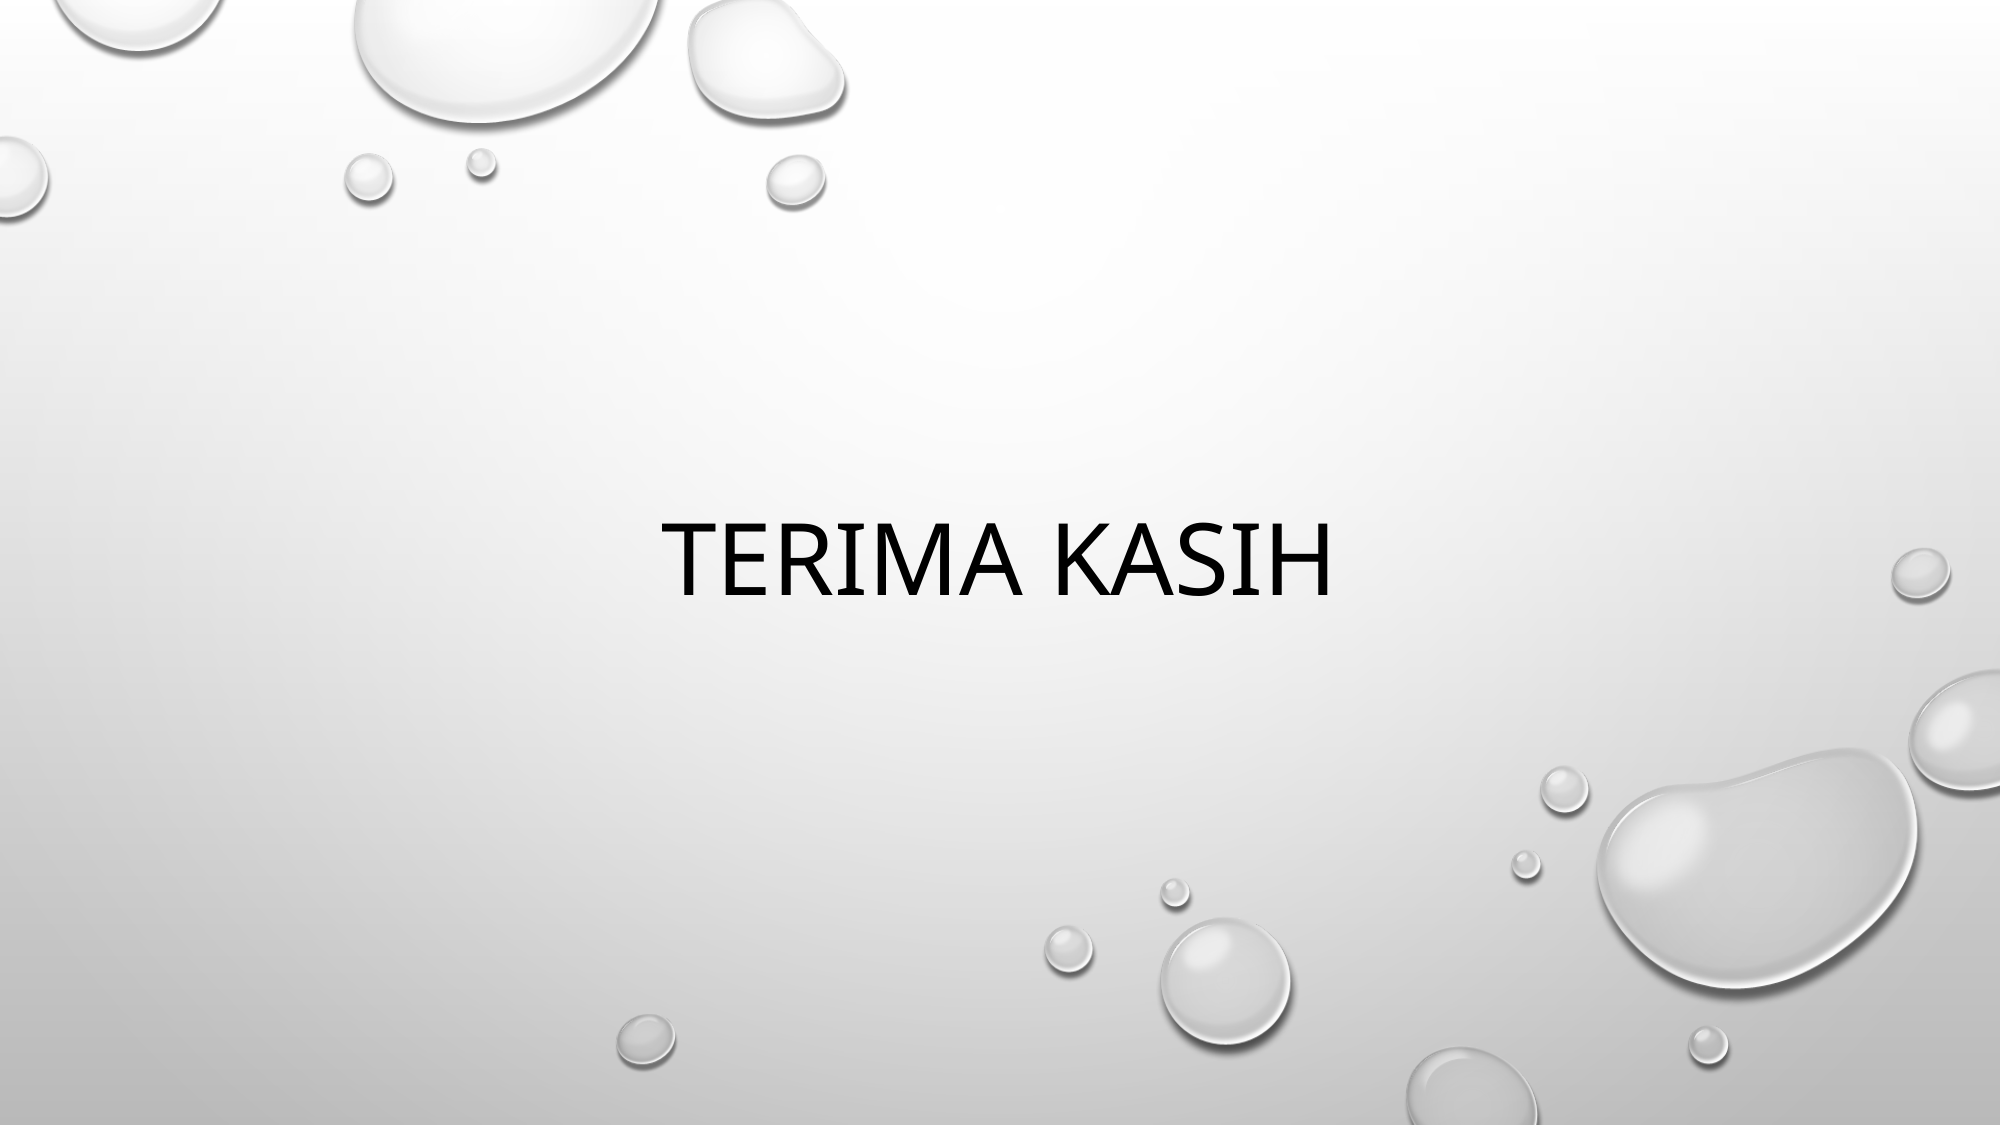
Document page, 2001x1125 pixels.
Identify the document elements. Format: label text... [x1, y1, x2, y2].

picture [0, 0, 2000, 1125]
title Terima kasih [287, 213, 1713, 625]
